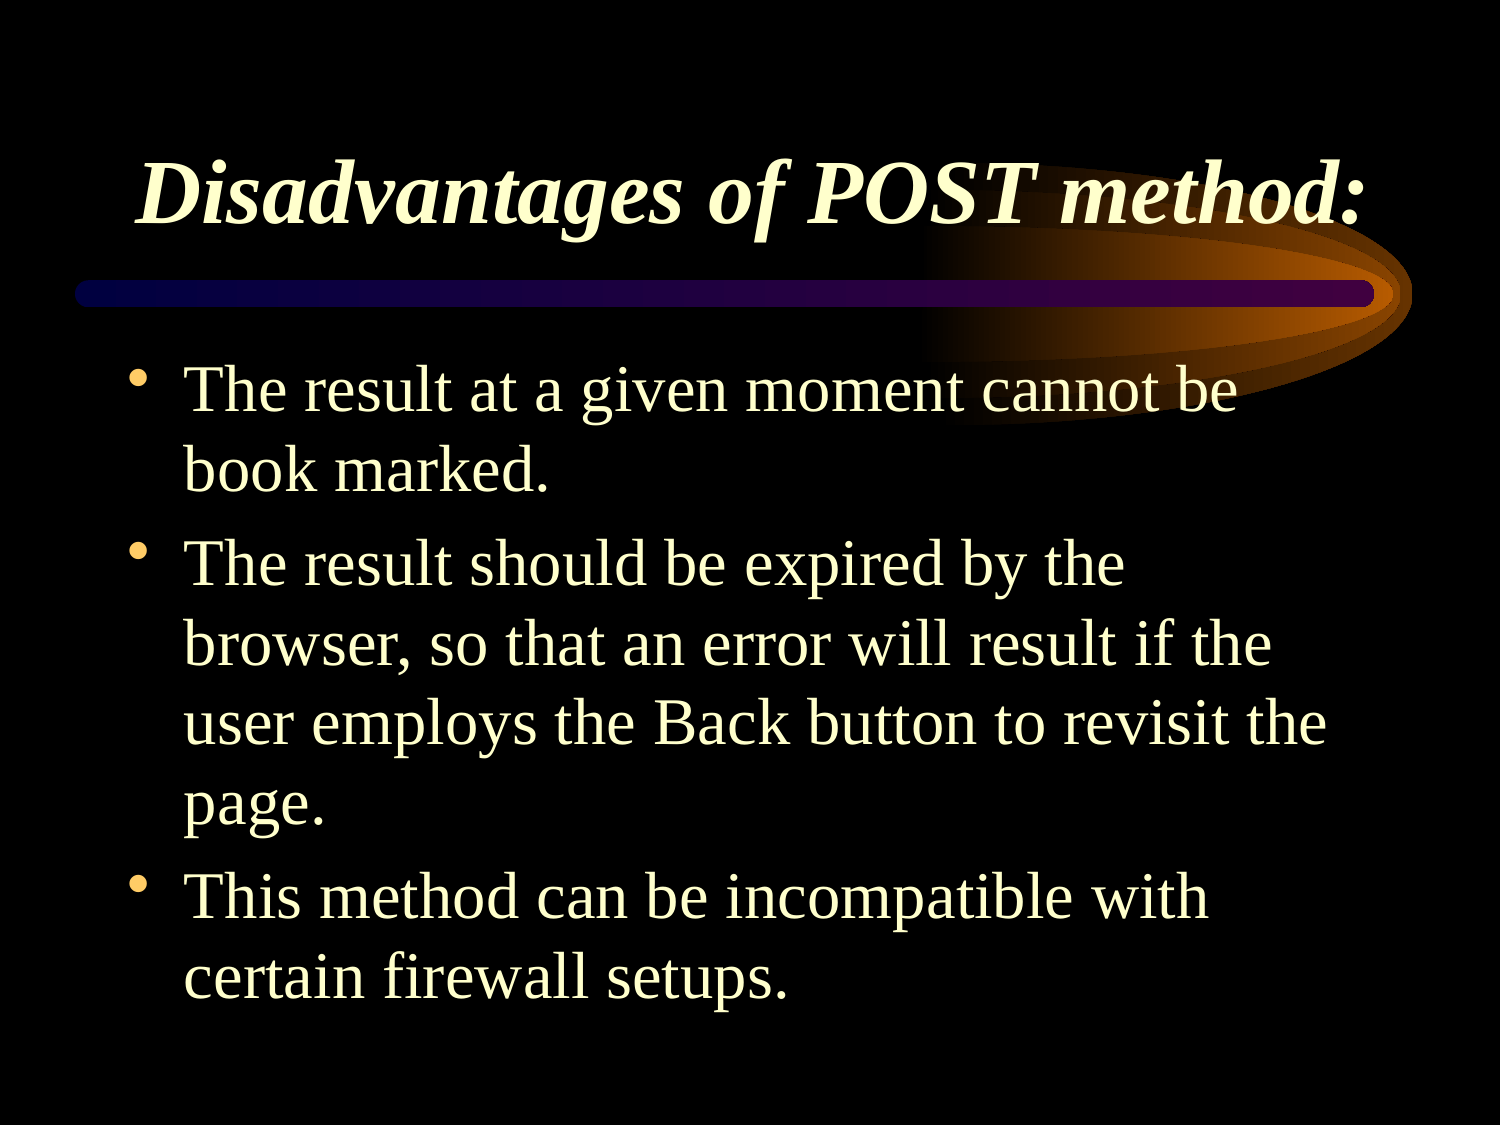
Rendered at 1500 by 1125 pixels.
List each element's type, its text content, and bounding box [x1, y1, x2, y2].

title Disadvantages of POST method: [112, 62, 1388, 251]
list The result at a given moment cannot be book marked. The result should be expired by the browser, so that an error will result if the user employs the Back button to revisit the page. This method can be incompatible with certain firewall setups. [112, 337, 1388, 1013]
